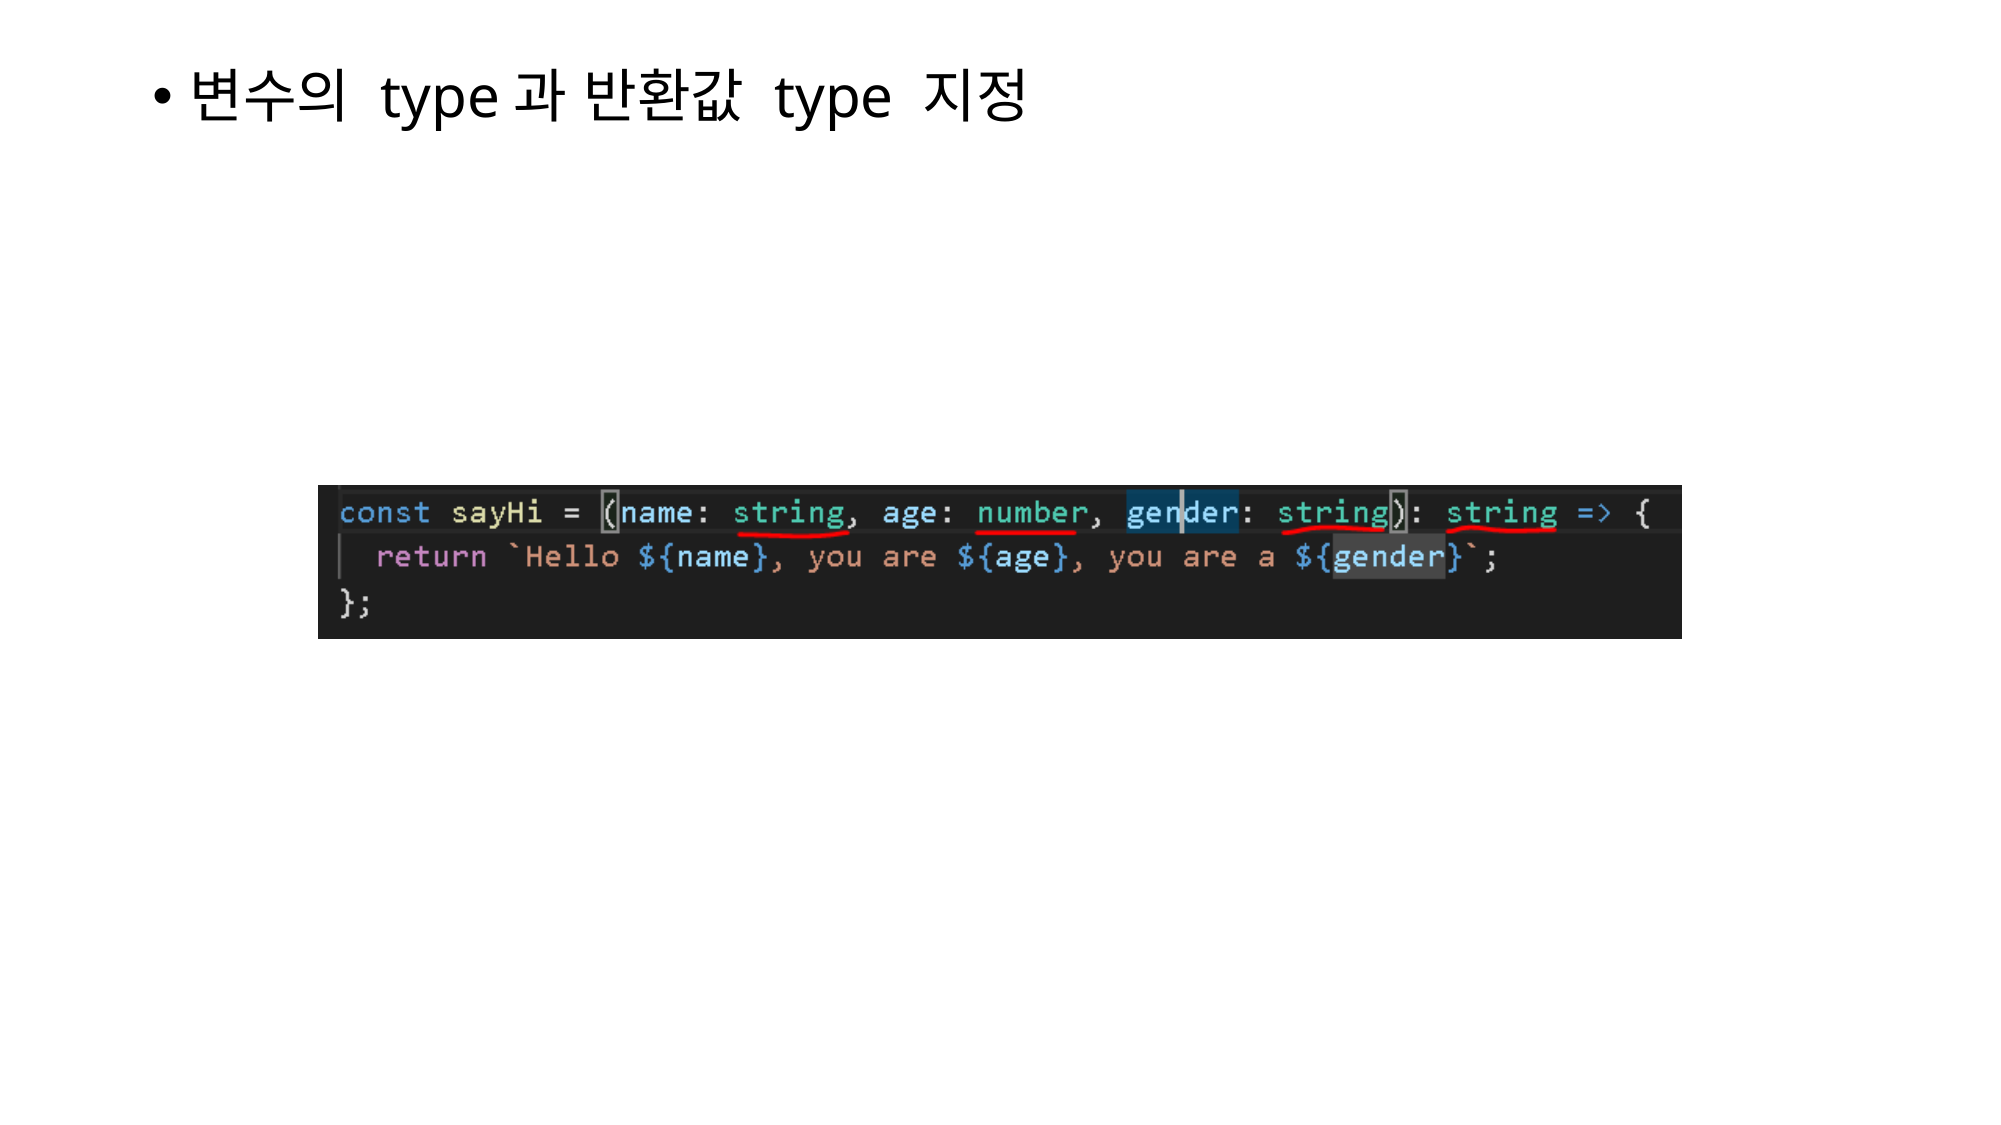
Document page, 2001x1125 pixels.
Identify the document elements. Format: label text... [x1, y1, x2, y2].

list 변수의 type과 반환값 type 지정 [137, 59, 1863, 1014]
picture [318, 485, 1682, 640]
